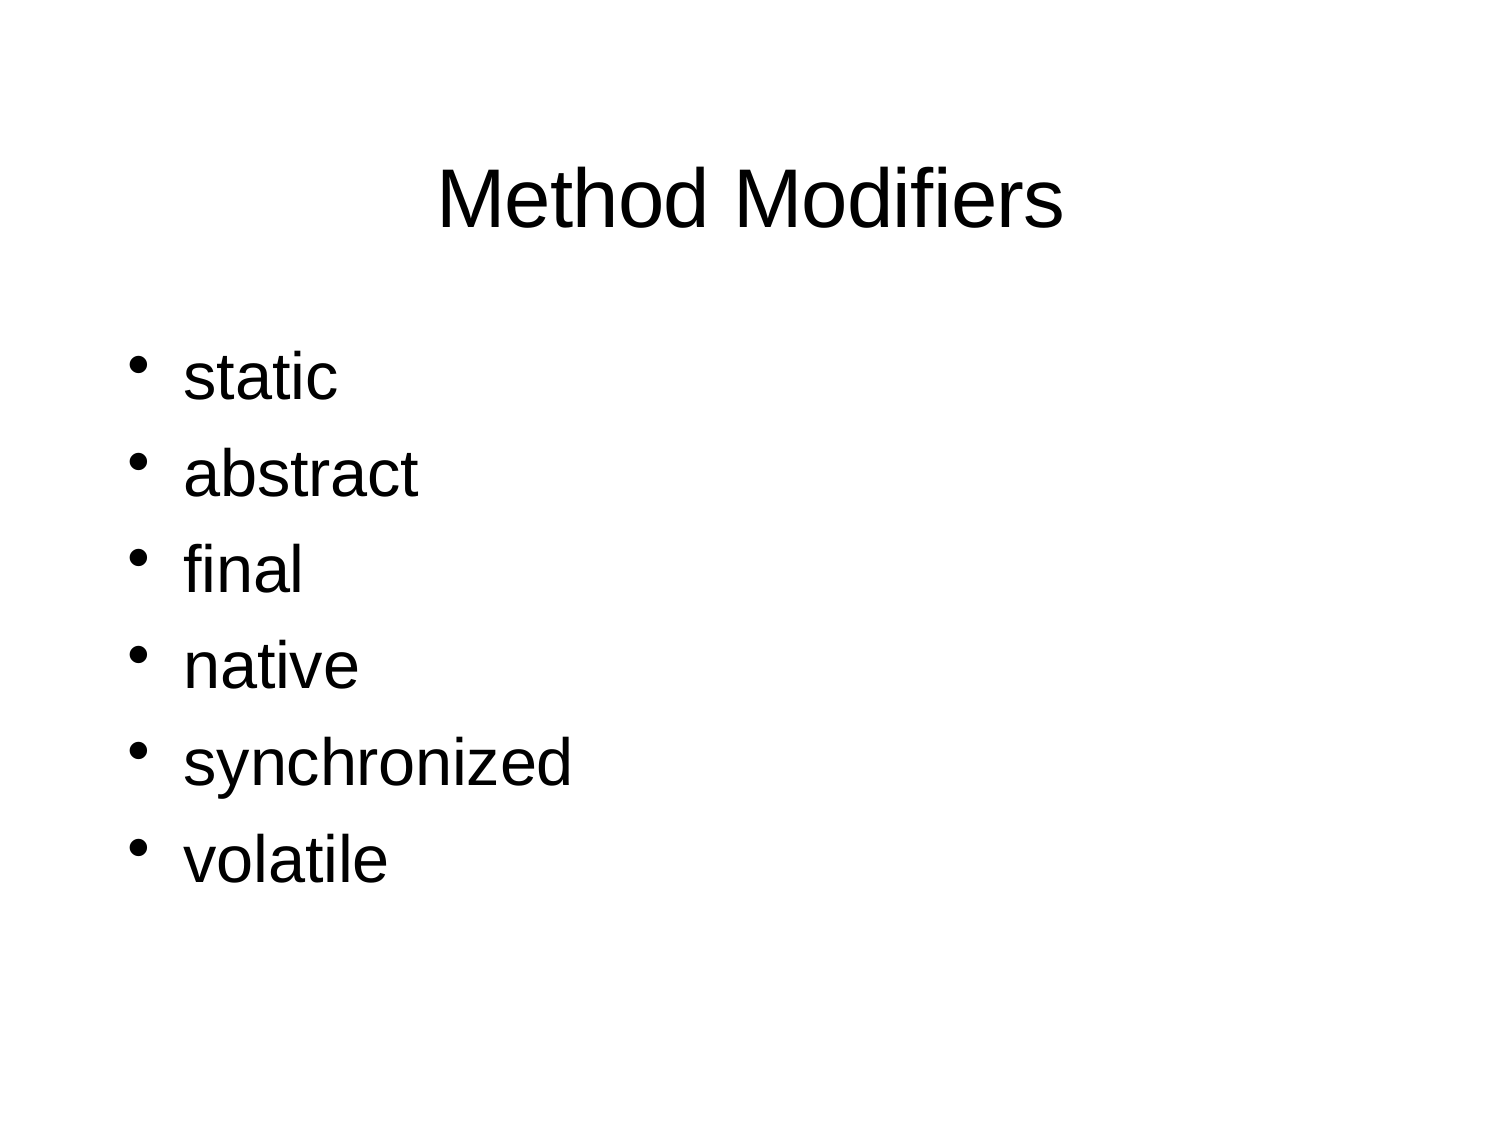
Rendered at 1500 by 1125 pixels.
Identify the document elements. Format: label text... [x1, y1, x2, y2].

text_box static abstract final native synchronized volatile [125, 313, 578, 896]
title Method Modifiers [434, 141, 1067, 332]
